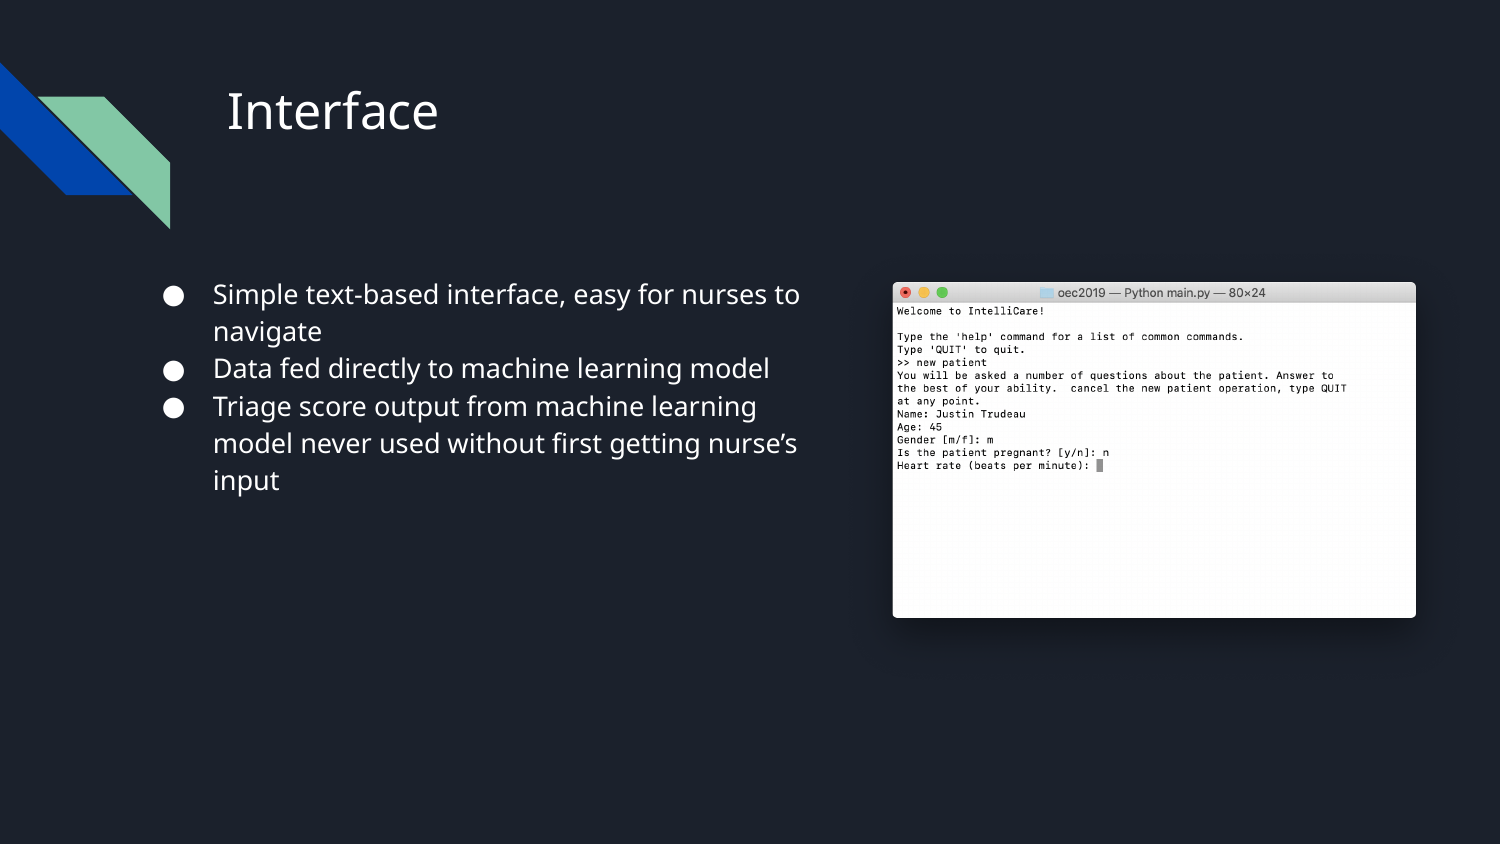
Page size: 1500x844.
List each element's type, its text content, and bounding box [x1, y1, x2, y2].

list Simple text-based interface, easy for nurses to navigate Data fed directly to machine learning model Triage score output from machine learning model never used without first getting nurse’s input [122, 257, 825, 735]
title Interface [212, 64, 1368, 215]
picture [840, 247, 1468, 686]
